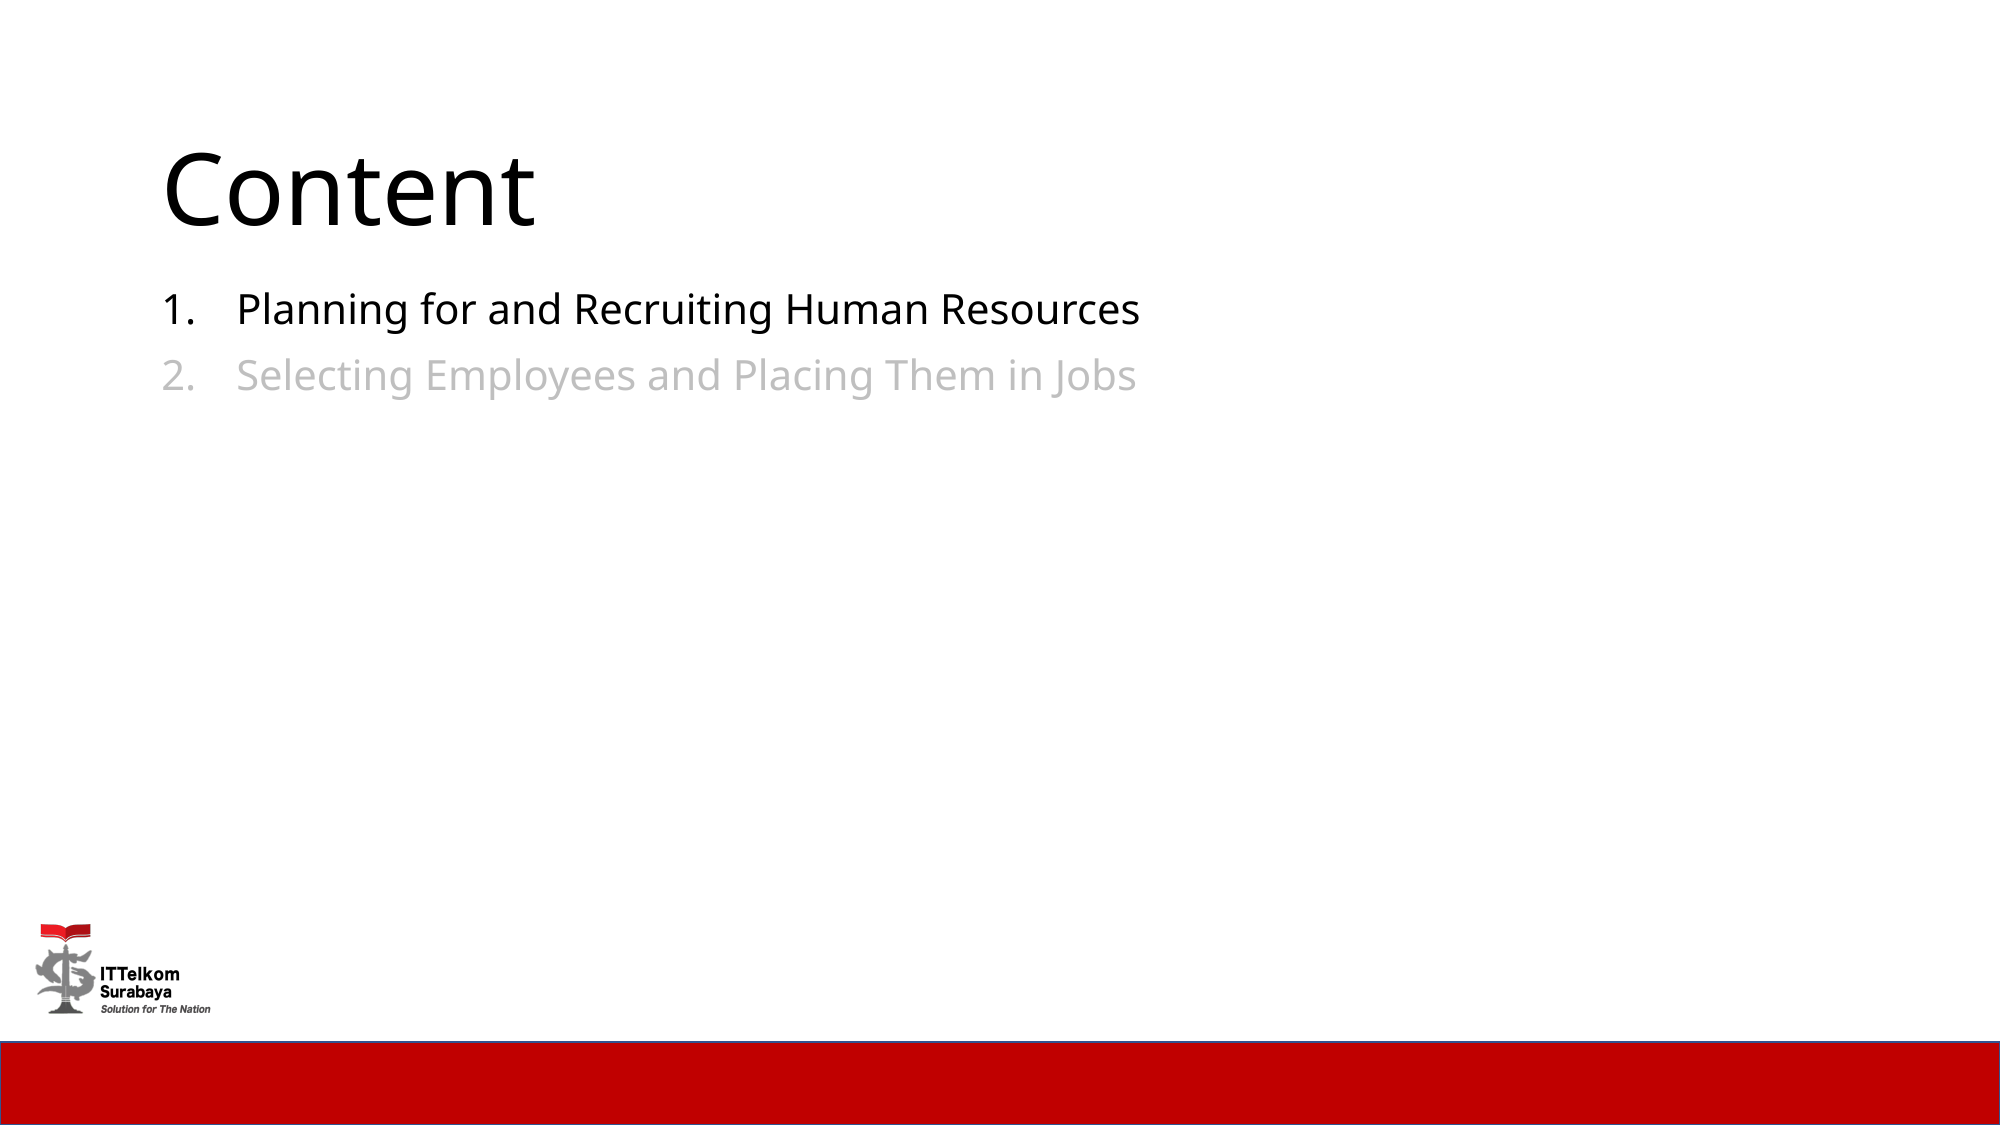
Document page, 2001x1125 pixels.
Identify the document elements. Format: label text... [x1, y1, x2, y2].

text_box [0, 1041, 2000, 1125]
title Content [146, 146, 1108, 255]
picture [34, 922, 211, 1016]
subtitle Planning for and Recruiting Human Resources Selecting Employees and Placing Them in Jobs [146, 281, 1802, 789]
